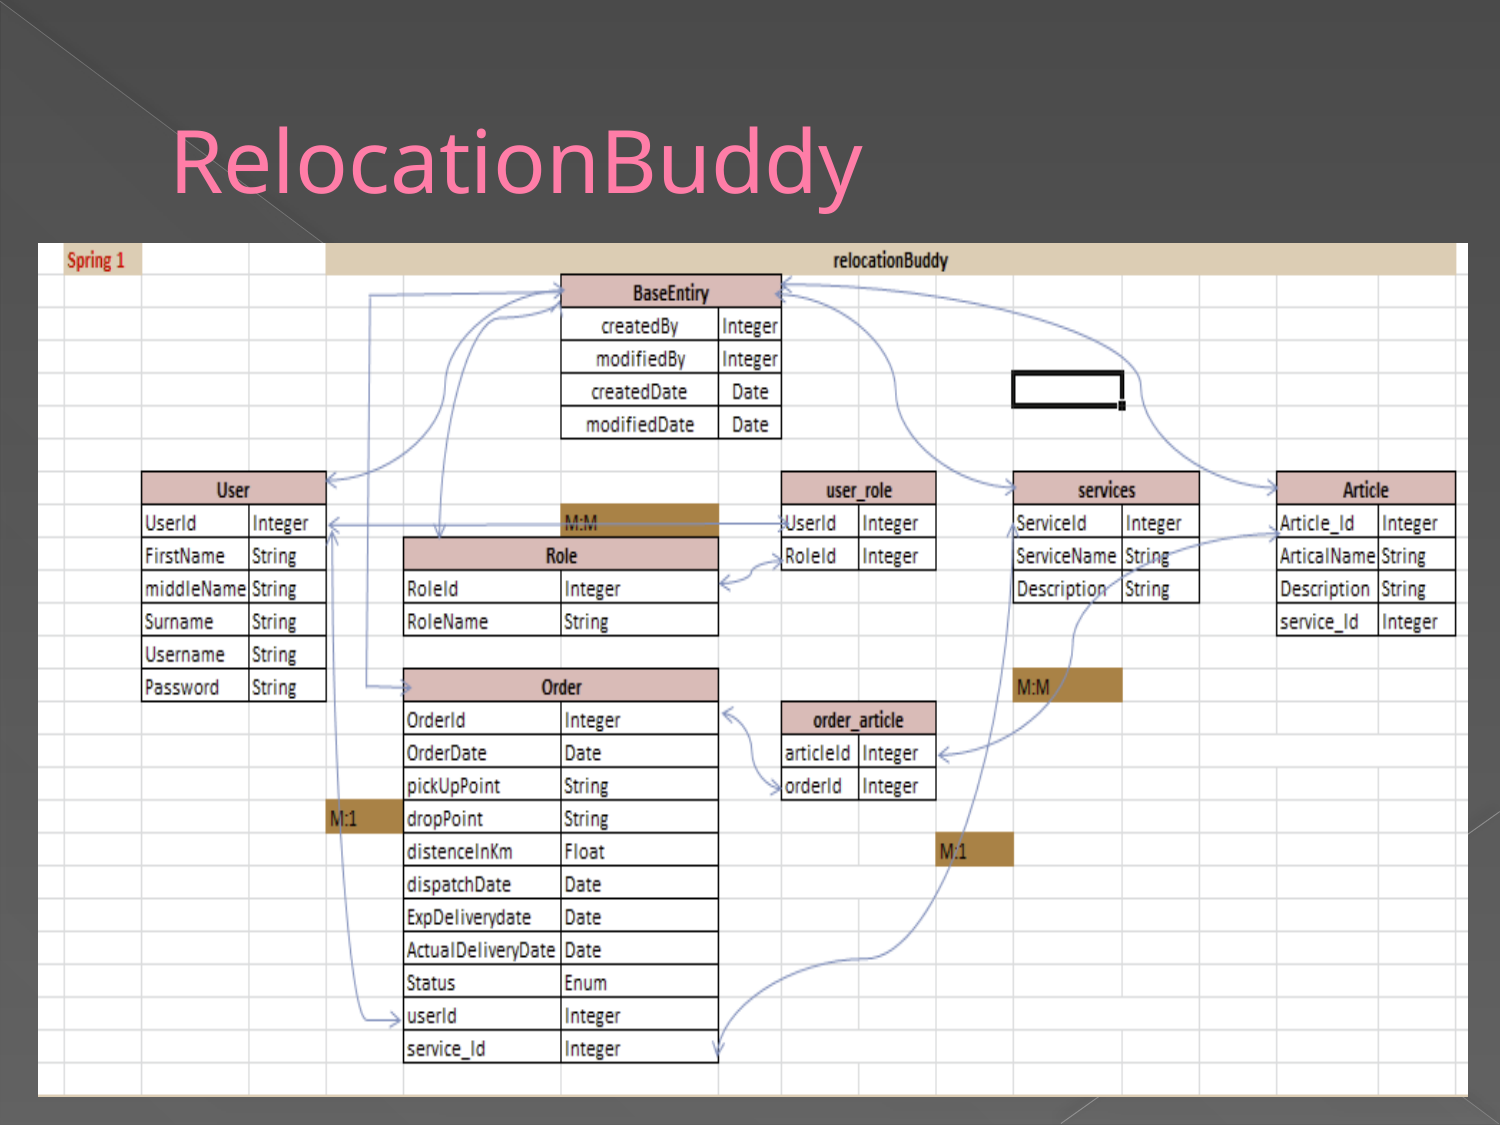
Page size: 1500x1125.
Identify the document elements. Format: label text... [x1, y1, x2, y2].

title RelocationBuddy [75, 43, 1425, 230]
picture [38, 243, 1469, 1097]
